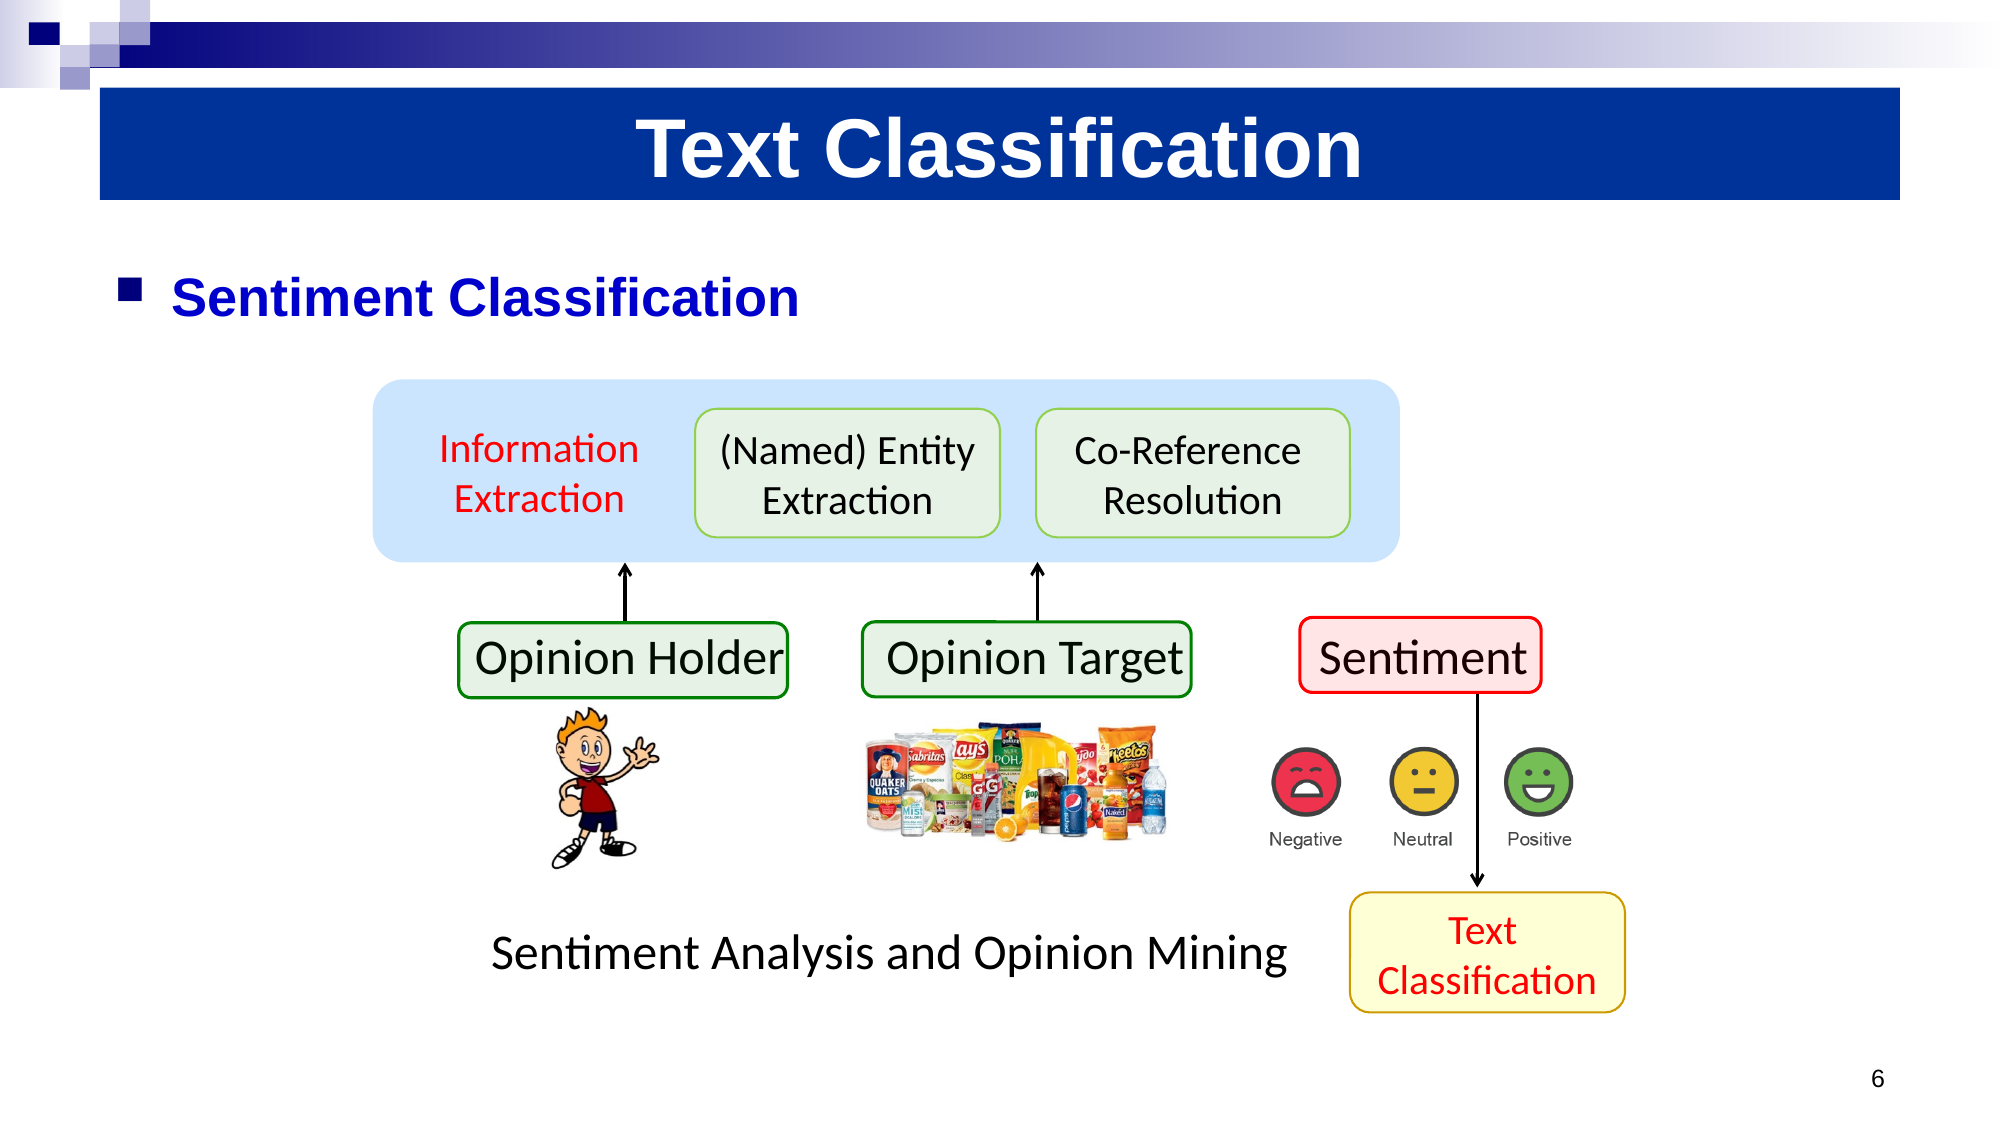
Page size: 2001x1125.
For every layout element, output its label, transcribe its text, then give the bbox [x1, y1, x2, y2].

picture [539, 686, 673, 887]
text_box Sentiment Analysis and Opinion Mining [476, 912, 1303, 988]
text_box [1299, 617, 1542, 684]
text_box Opinion Holder Opinion Target Sentiment [629, 617, 1033, 693]
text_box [372, 379, 1401, 563]
text_box Opinion Holder Opinion Target Sentiment [460, 617, 620, 628]
text_box [862, 621, 1192, 697]
slide_number 6 [1666, 1024, 1901, 1101]
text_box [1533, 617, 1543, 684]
list Sentiment Classification [99, 254, 1900, 998]
text_box Opinion Holder Opinion Target Sentiment [1041, 617, 1308, 693]
picture [1230, 686, 1613, 906]
text_box [458, 622, 788, 698]
title Text Classification [99, 87, 1900, 200]
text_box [1349, 692, 1626, 1013]
picture [837, 698, 1188, 850]
